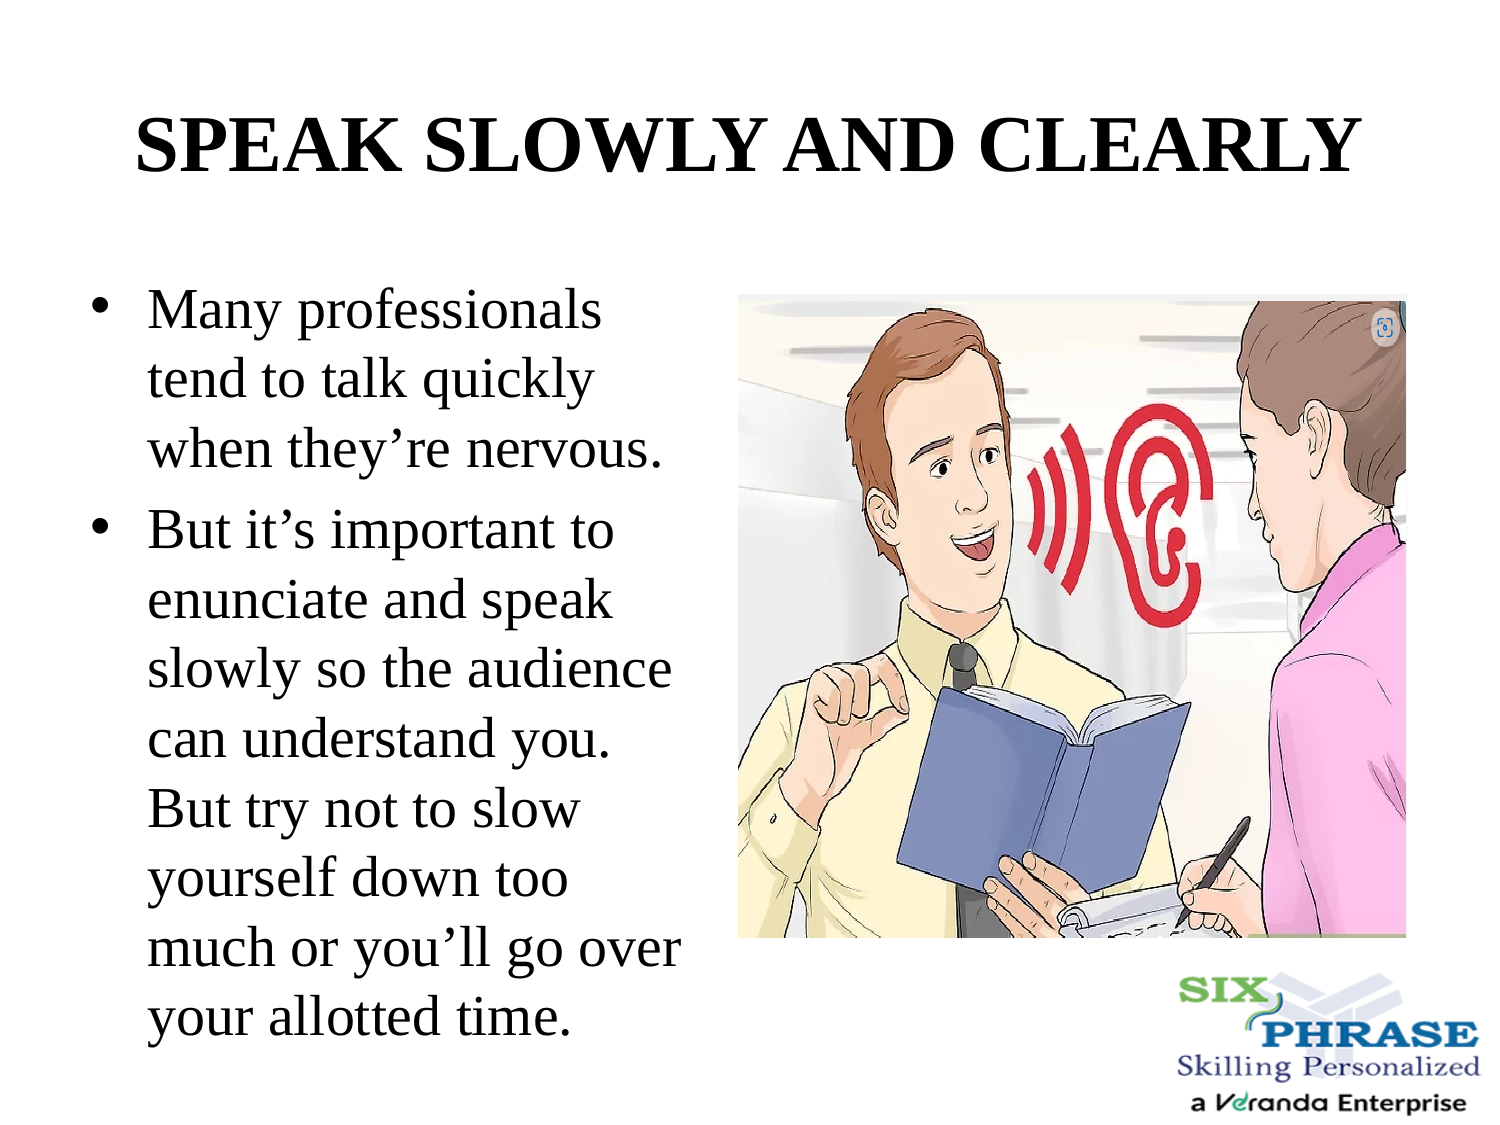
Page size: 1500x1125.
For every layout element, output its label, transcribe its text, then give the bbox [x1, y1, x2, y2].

title SPEAK SLOWLY AND CLEARLY [75, 45, 1425, 233]
picture [1159, 960, 1500, 1125]
list Many professionals tend to talk quickly when they’re nervous. But it’s important to enunciate and speak slowly so the audience can understand you. But try not to slow yourself down too much or you’ll go over your allotted time. [75, 262, 704, 1125]
picture [738, 292, 1407, 938]
